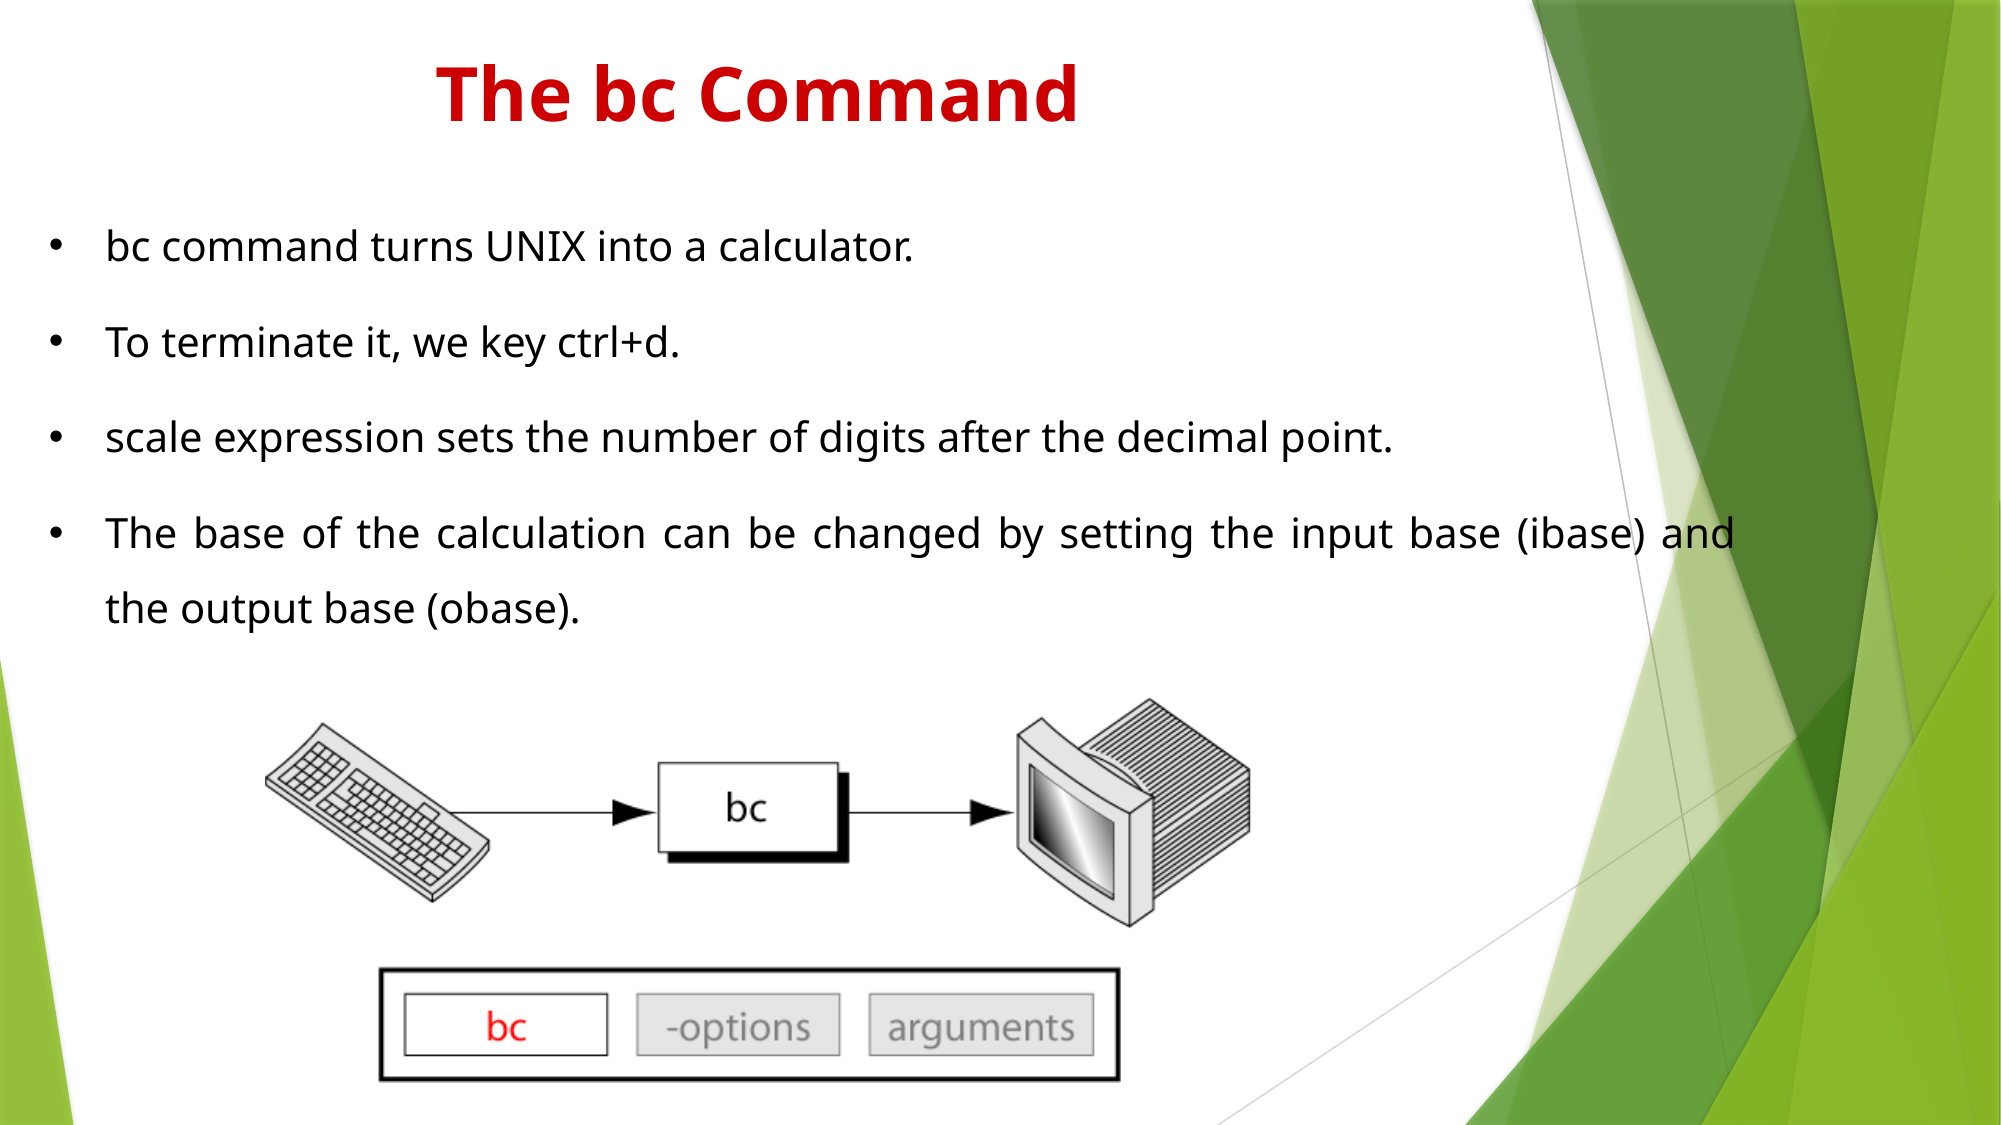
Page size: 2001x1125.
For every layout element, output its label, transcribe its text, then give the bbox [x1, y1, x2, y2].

text_box bc command turns UNIX into a calculator. To terminate it, we key ctrl+d. scale expression sets the number of digits after the decimal point. The base of the calculation can be changed by setting the input base (ibase) and the output base (obase). [33, 187, 1752, 640]
picture [264, 698, 1252, 1084]
text_box The bc Command [420, 39, 1096, 145]
